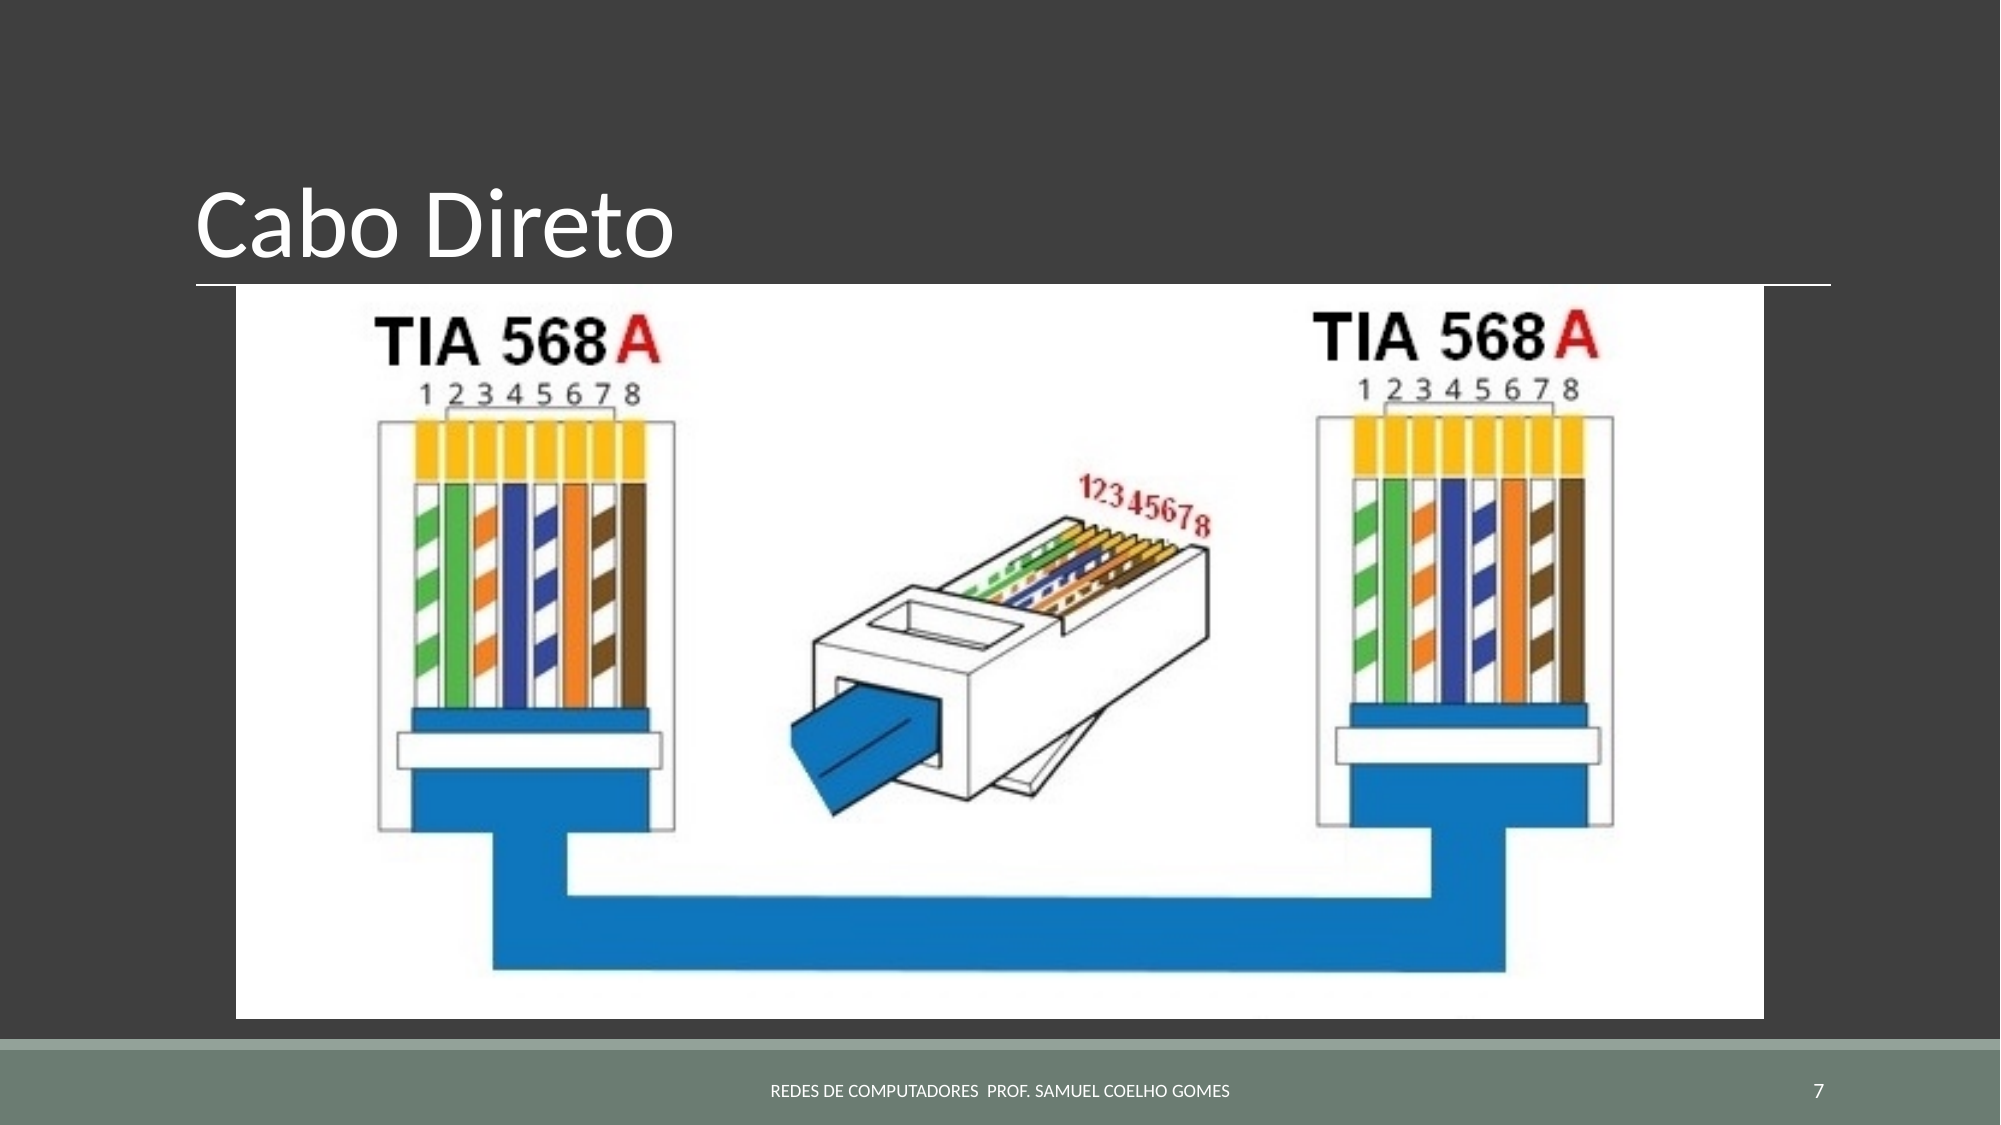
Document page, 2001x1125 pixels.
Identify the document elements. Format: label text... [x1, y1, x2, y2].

title Cabo Direto [180, 47, 1830, 285]
footer REDES DE COMPUTADORES PROF. SAMUEL COELHO GOMES [604, 1059, 1396, 1120]
picture [235, 284, 1764, 1019]
slide_number ‹#› [1624, 1059, 1840, 1120]
